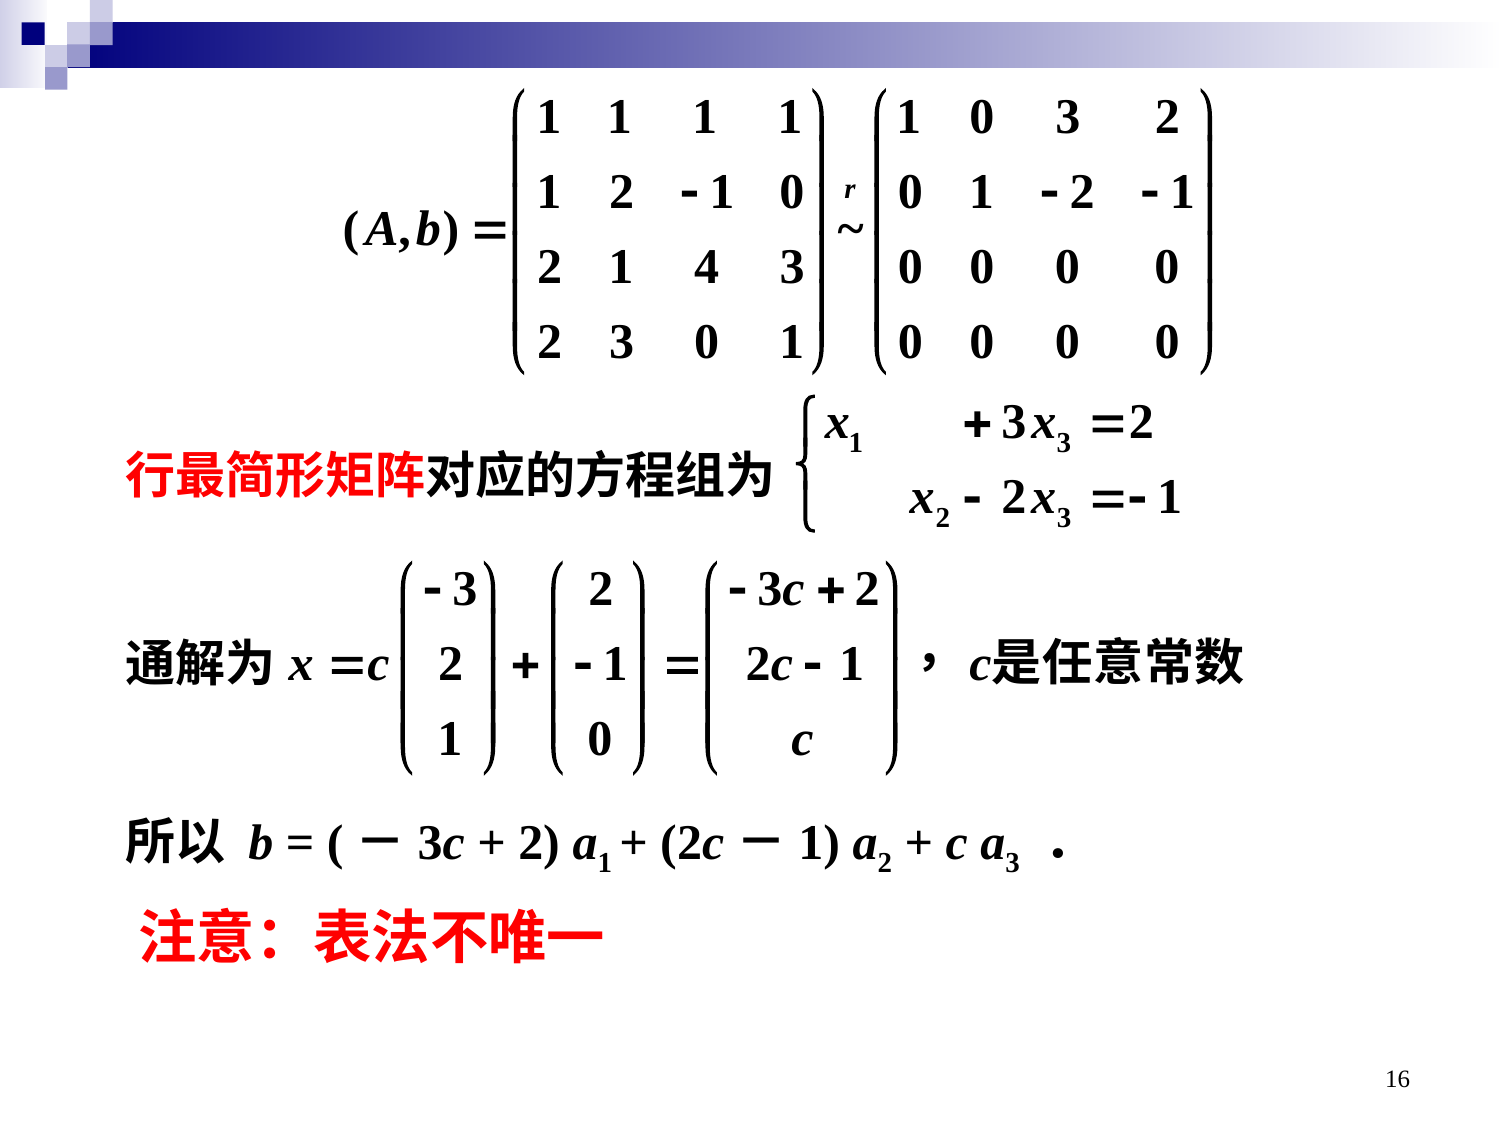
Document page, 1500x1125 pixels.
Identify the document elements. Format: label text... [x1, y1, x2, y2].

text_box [336, 77, 1227, 383]
text_box 注意：表法不唯一 [123, 893, 786, 978]
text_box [785, 384, 1187, 544]
slide_number 16 [1074, 1024, 1426, 1101]
text_box 行最简形矩阵对应的方程组为 通解为 所以 b = (－3c + 2) a1 + (2c－1) a2 + c a3 ． [110, 417, 1461, 886]
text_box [277, 550, 1252, 785]
